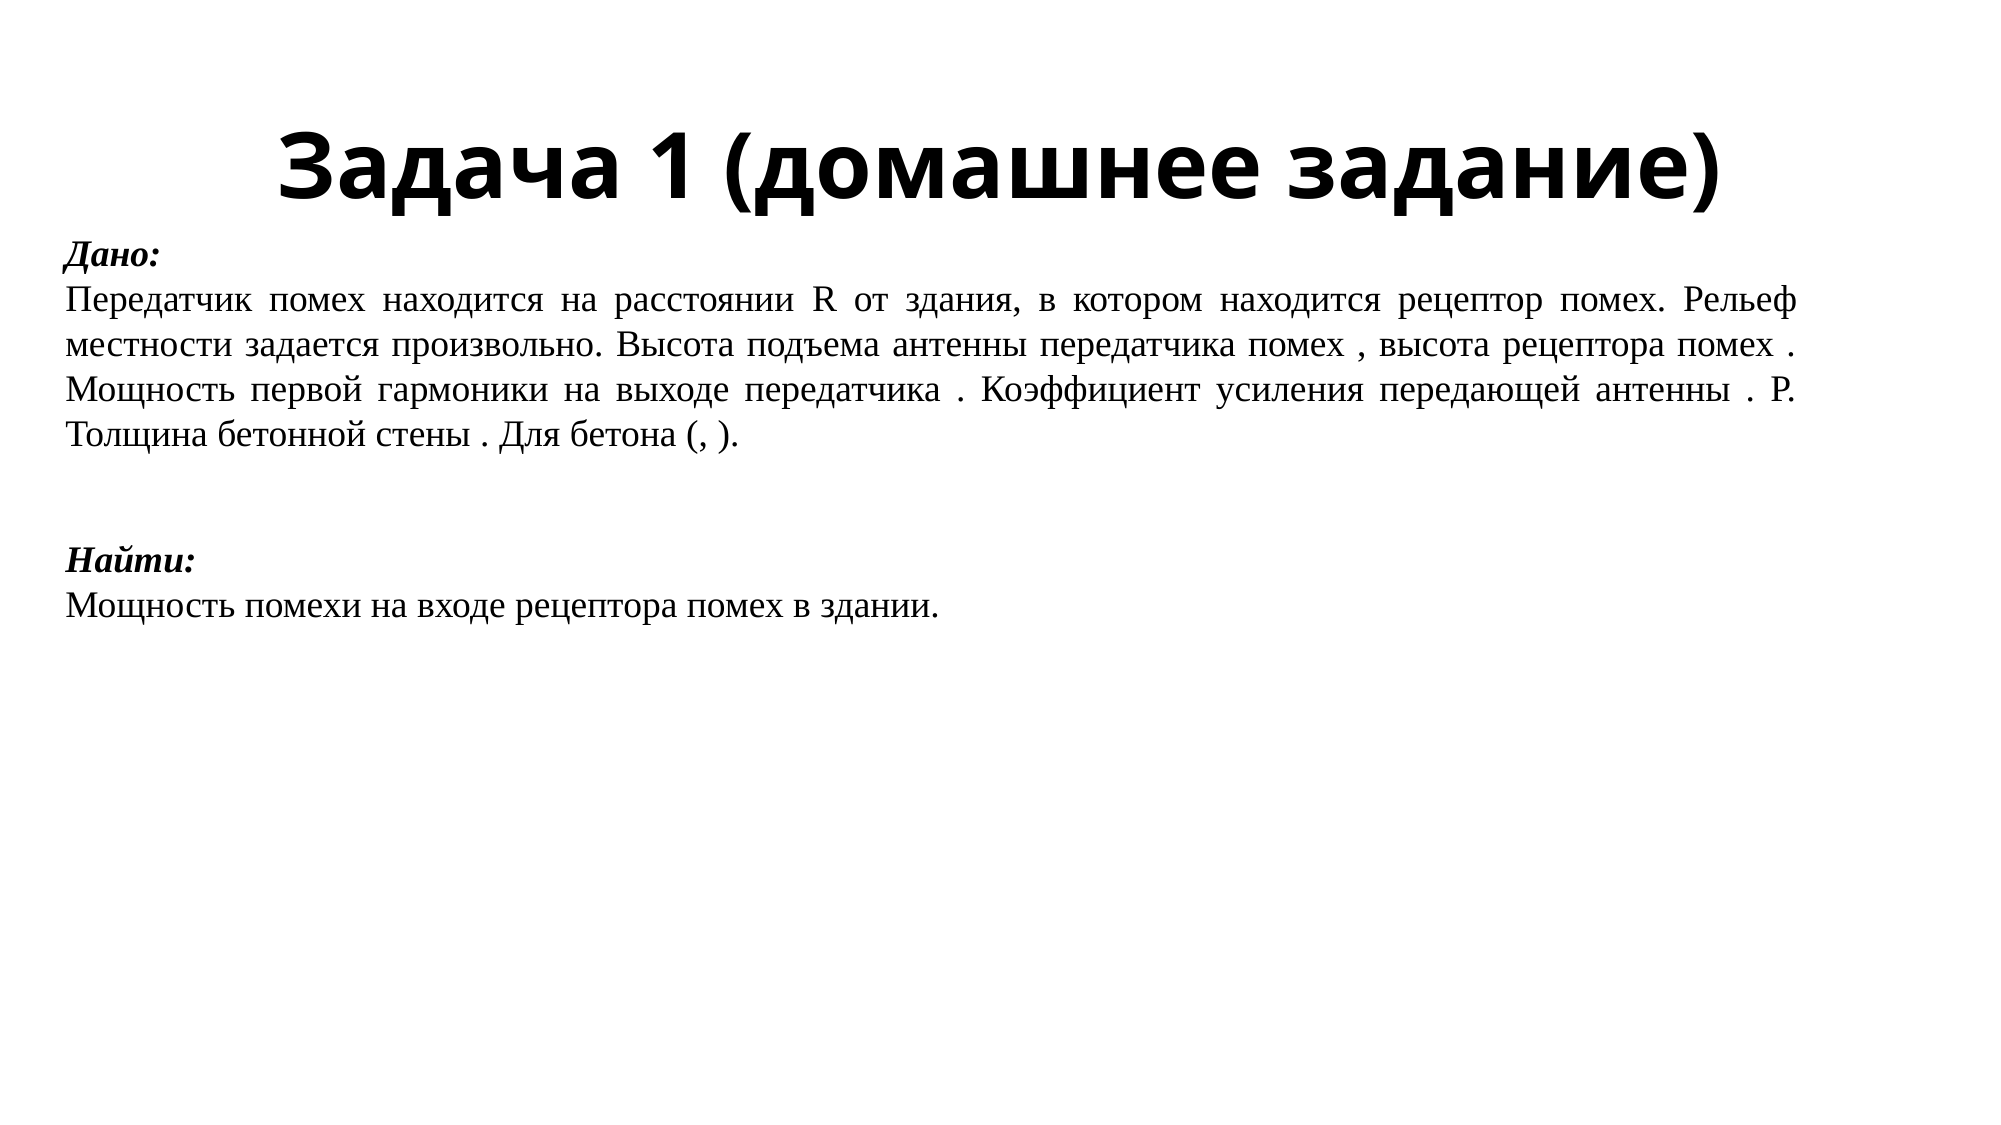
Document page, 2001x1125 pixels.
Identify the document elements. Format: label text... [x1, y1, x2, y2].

text_box Найти: Мощность помехи на входе рецептора помех в здании. [50, 527, 1051, 633]
title Задача 1 (домашнее задание) [137, 59, 1863, 278]
